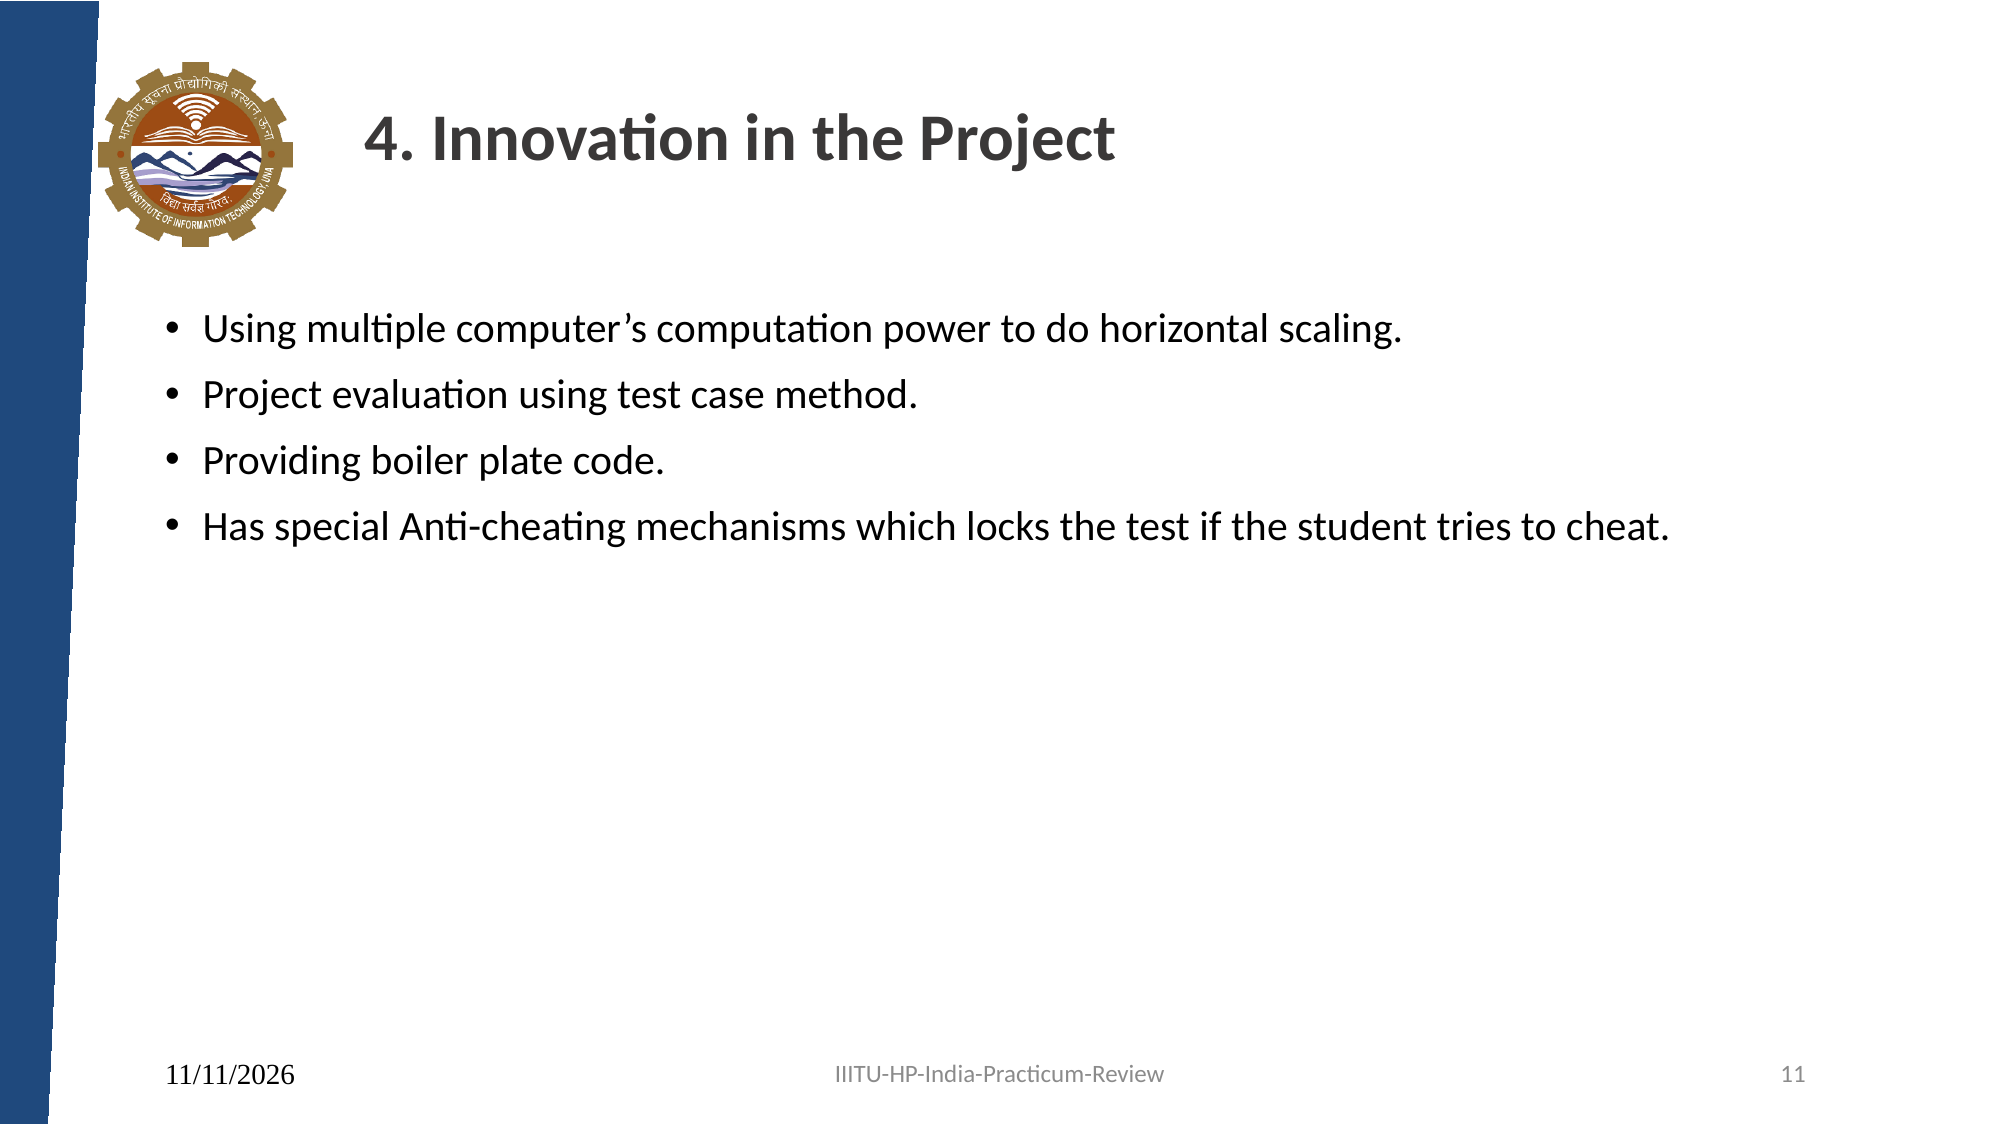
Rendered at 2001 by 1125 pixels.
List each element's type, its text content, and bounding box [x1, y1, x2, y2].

footer IIITU-HP-India-Practicum-Review [662, 1042, 1338, 1103]
list Using multiple computer’s computation power to do horizontal scaling. Project evaluation using test case method. Providing boiler plate code. Has special Anti-cheating mechanisms which locks the test if the student tries to cheat. [150, 299, 1821, 1014]
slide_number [150, 1042, 588, 1103]
slide_number 11 [1412, 1042, 1821, 1103]
picture [98, 62, 293, 247]
text_box 4. Innovation in the Project [362, 124, 1638, 224]
